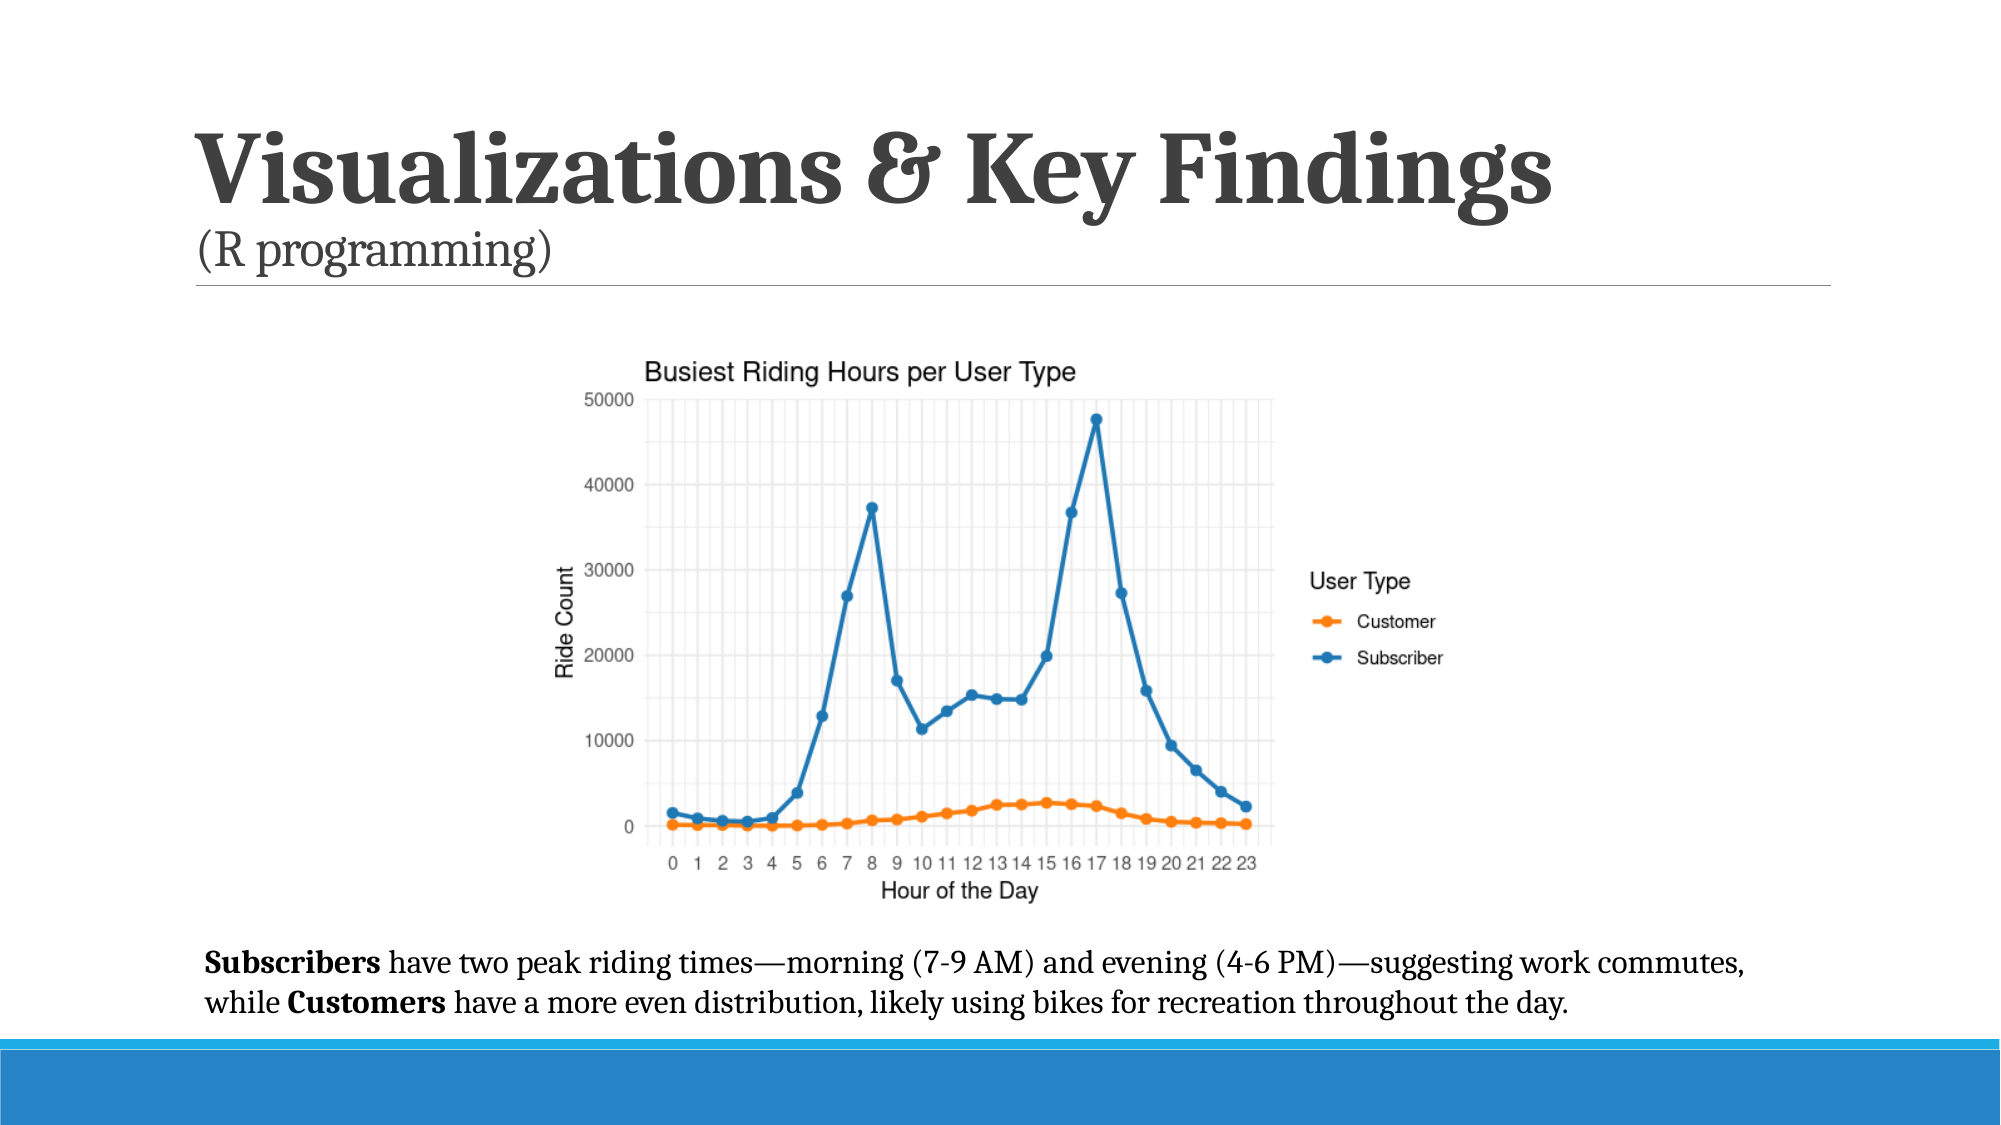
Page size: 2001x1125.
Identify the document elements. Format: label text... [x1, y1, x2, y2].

text_box Subscribers have two peak riding times—morning (7-9 AM) and evening (4-6 PM)—suggesting work commutes, while Customers have a more even distribution, likely using bikes for recreation throughout the day. [190, 932, 1841, 1028]
title Visualizations & Key Findings (R programming) [180, 47, 1830, 285]
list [543, 350, 1467, 916]
